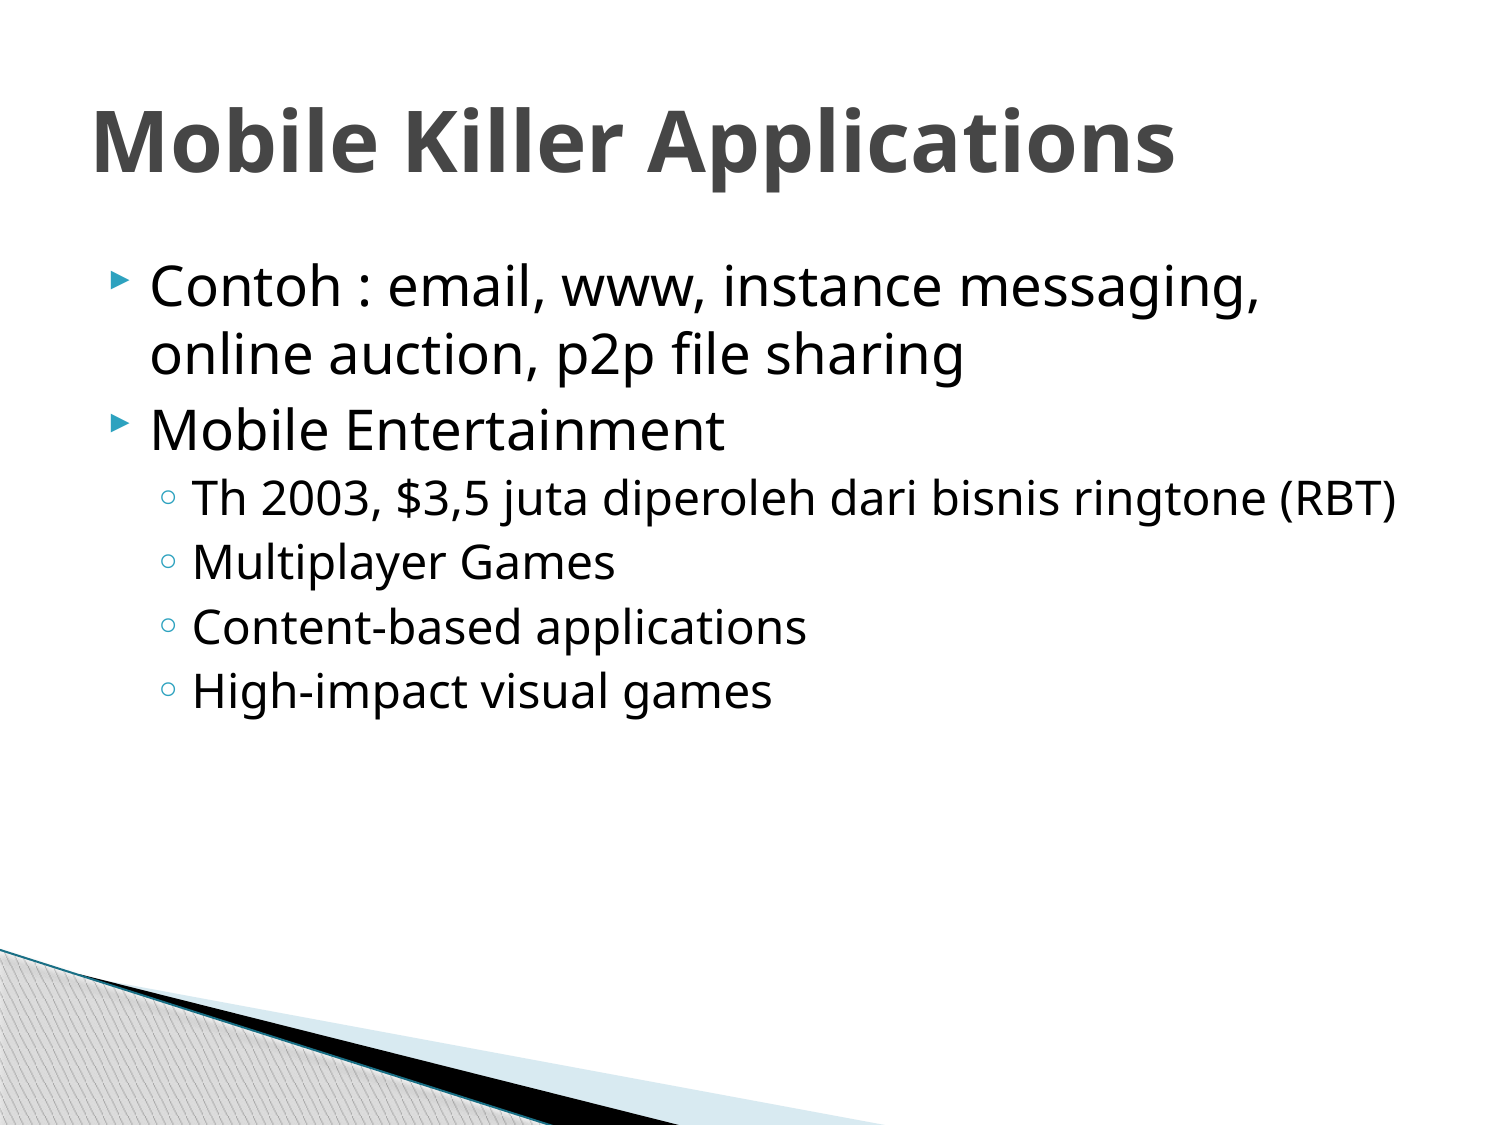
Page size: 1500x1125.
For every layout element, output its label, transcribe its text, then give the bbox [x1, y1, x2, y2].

title Mobile Killer Applications [75, 45, 1425, 233]
list Contoh : email, www, instance messaging, online auction, p2p file sharing Mobile Entertainment Th 2003, $3,5 juta diperoleh dari bisnis ringtone (RBT) Multiplayer Games Content-based applications High-impact visual games [75, 243, 1425, 986]
